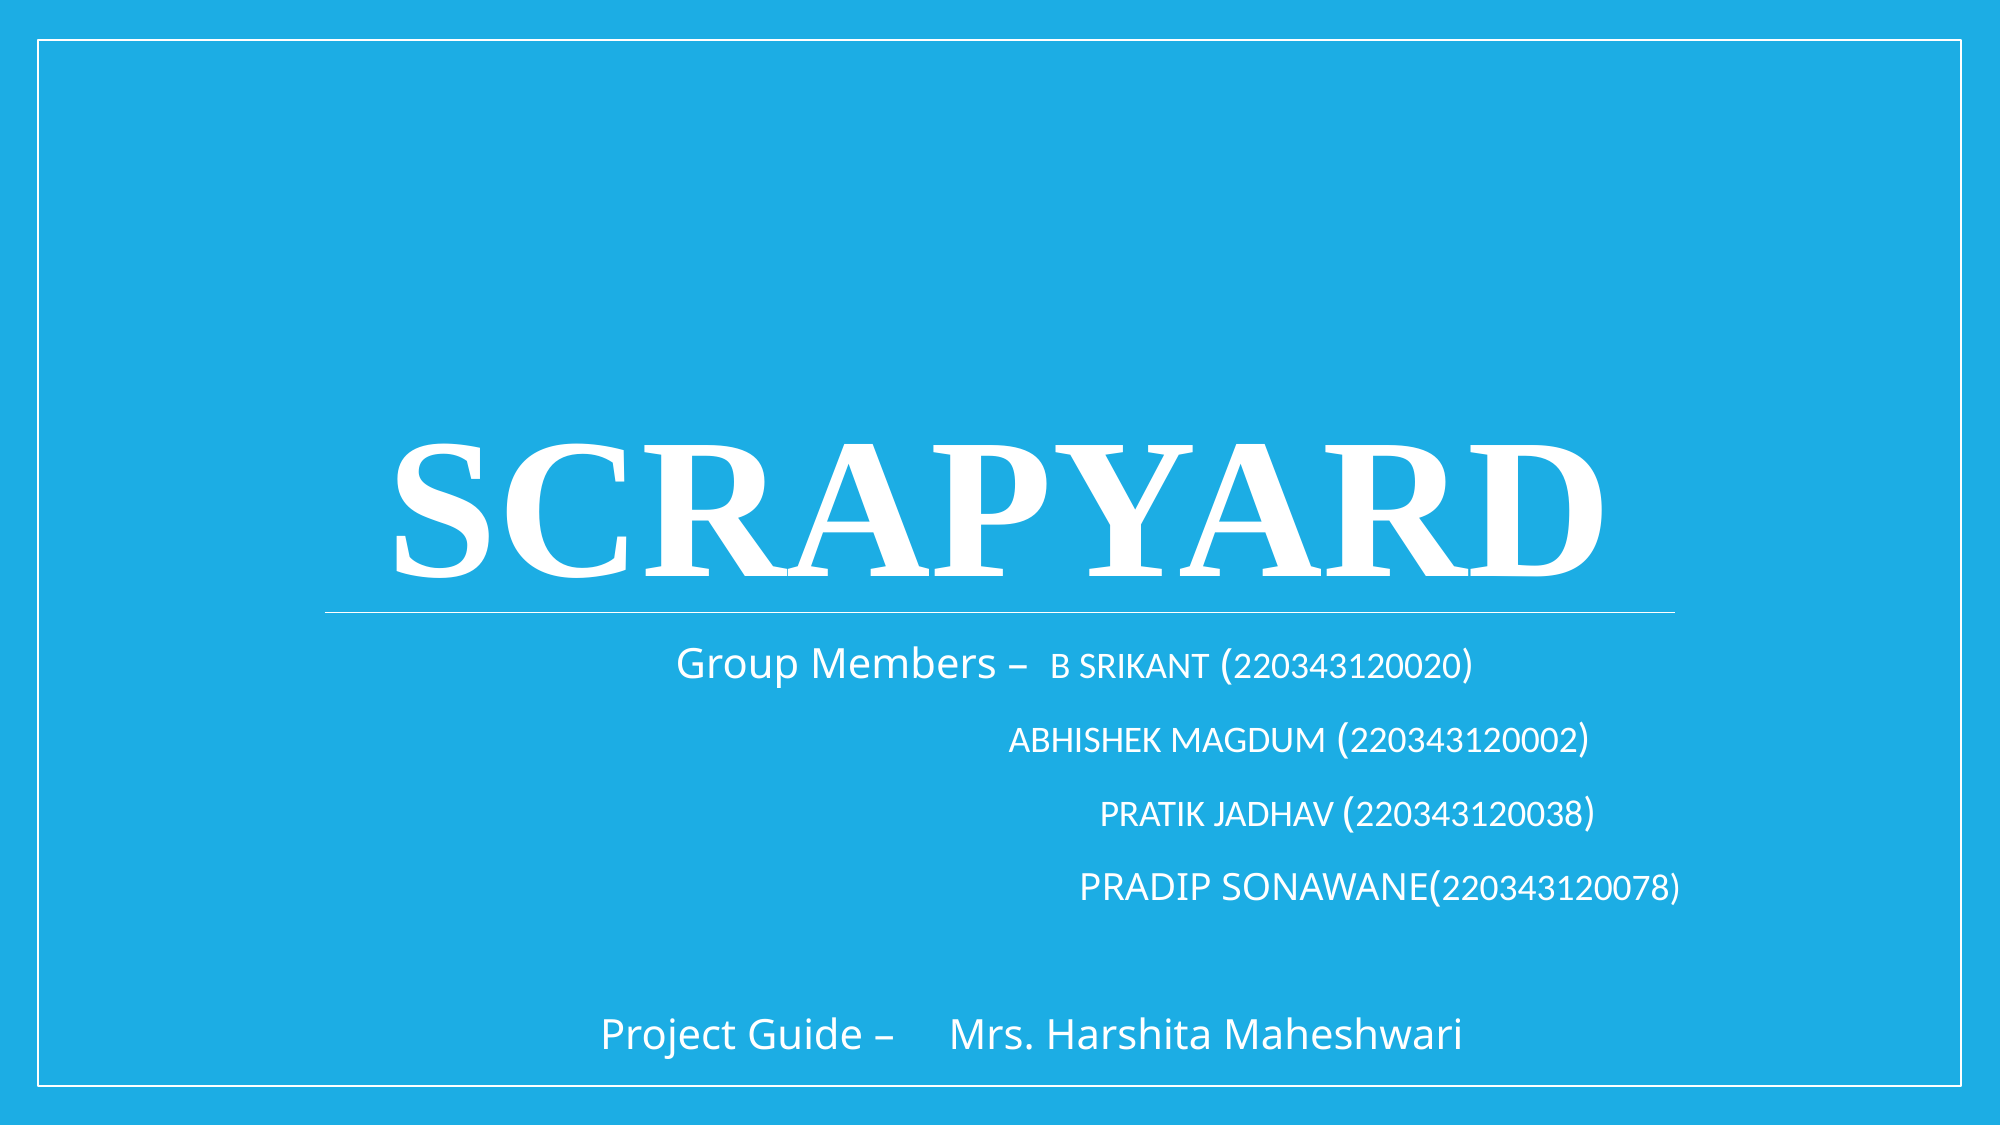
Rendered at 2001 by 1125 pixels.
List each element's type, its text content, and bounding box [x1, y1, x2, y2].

subtitle Group Members – B SRIKANT (220343120020) ABHISHEK MAGDUM (220343120002) PRATIK JADHAV (220343120038) PRADIP SONAWANE(220343120078) Project Guide – Mrs. Harshita Maheshwari [280, 634, 1719, 919]
title ScrapYard [182, 144, 1818, 625]
